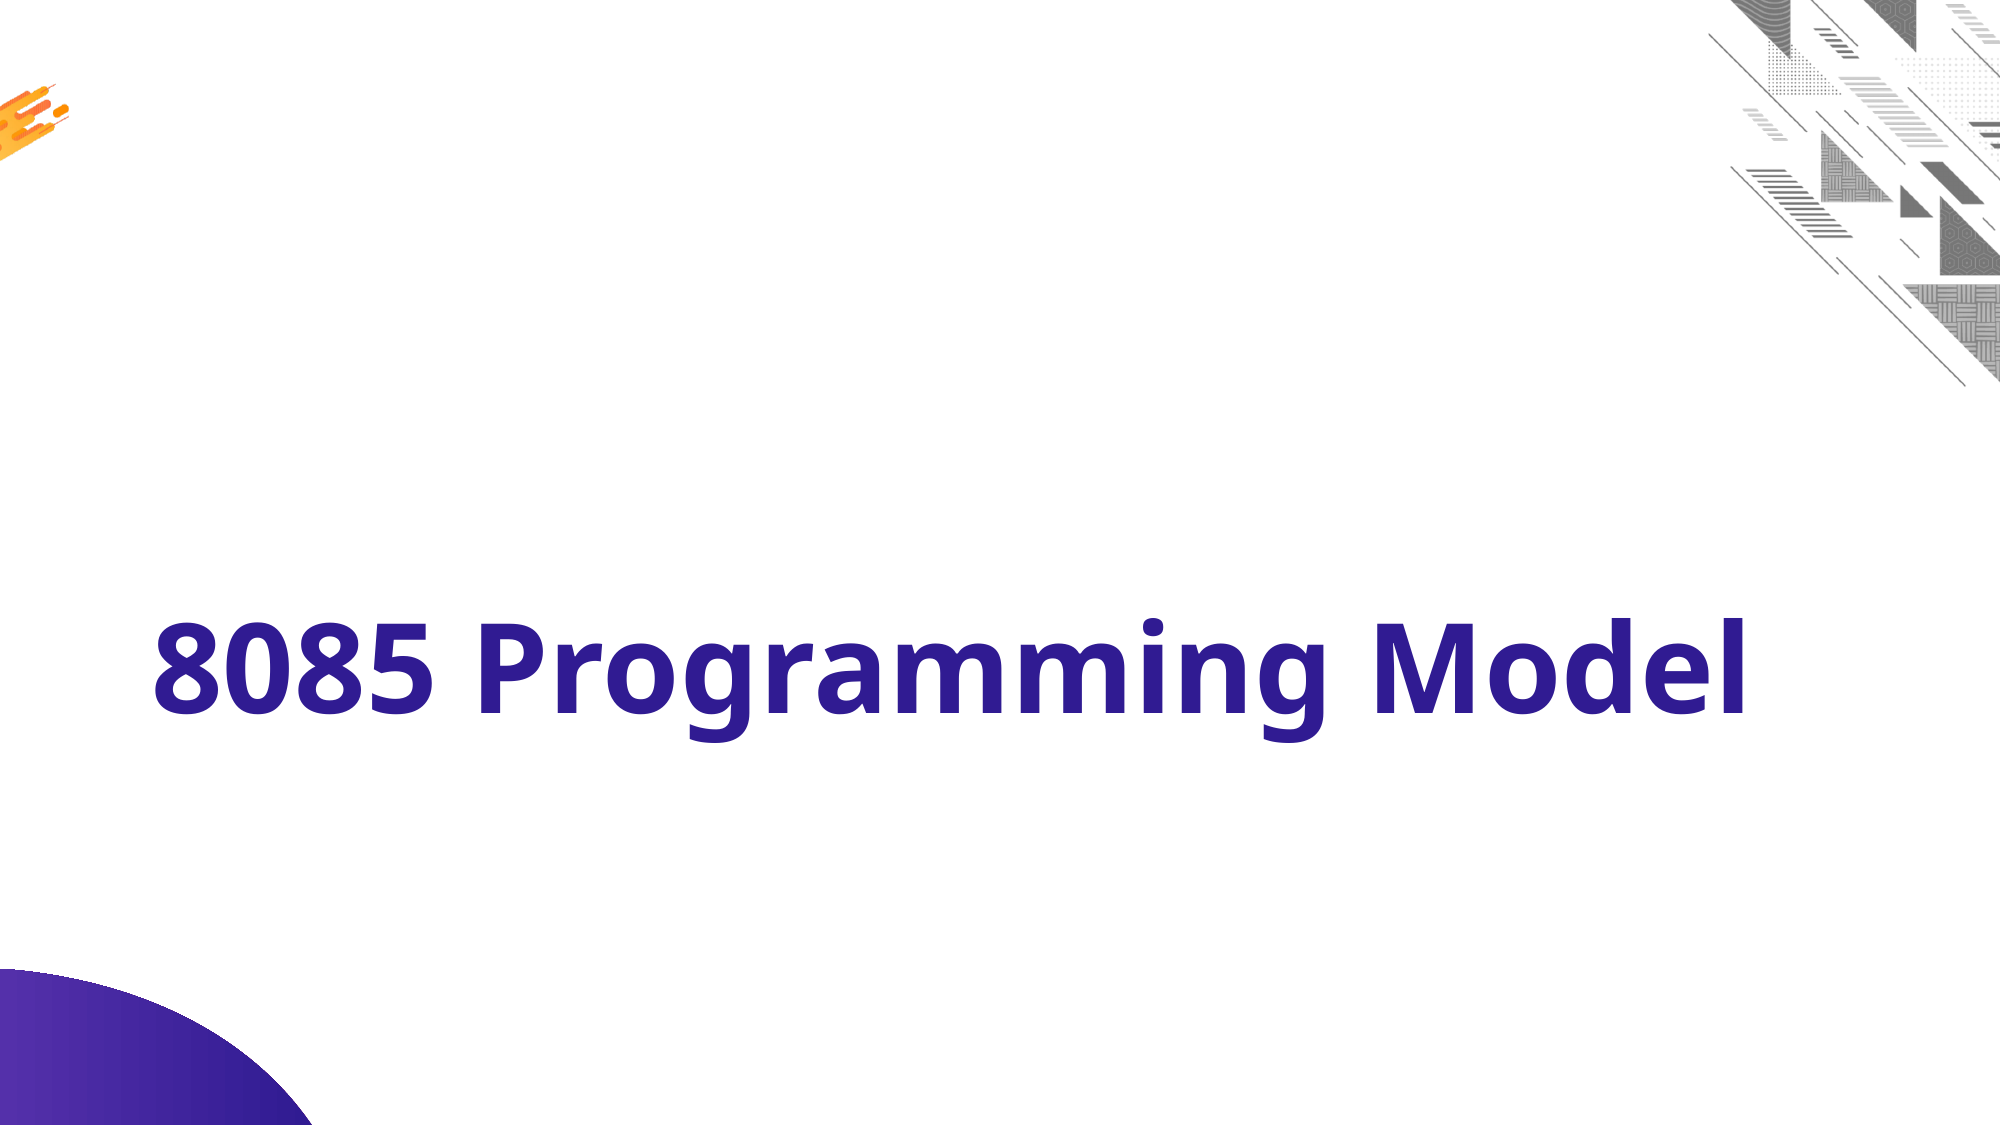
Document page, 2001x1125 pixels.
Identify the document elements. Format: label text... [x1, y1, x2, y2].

picture [0, 65, 90, 193]
title 8085 Programming Model [136, 280, 1862, 749]
